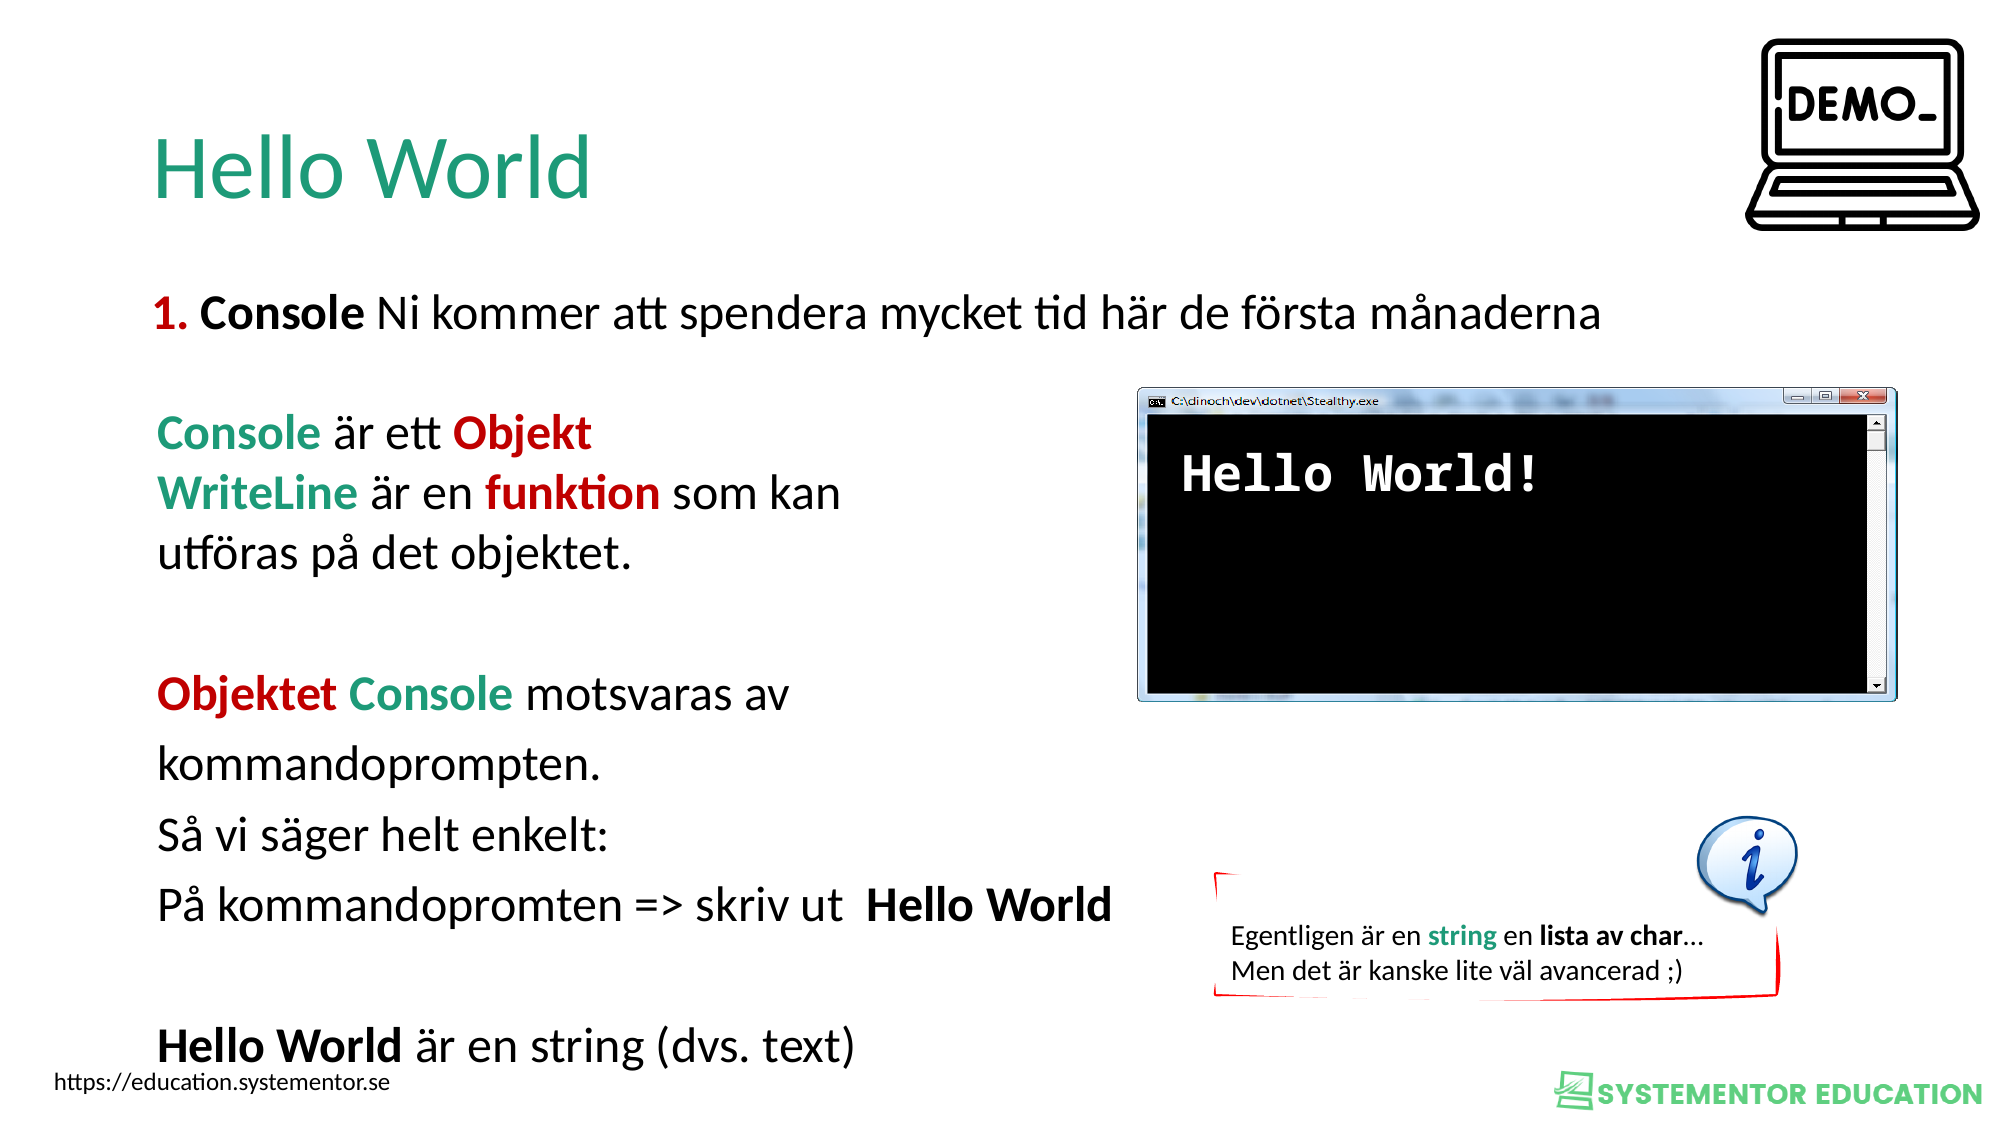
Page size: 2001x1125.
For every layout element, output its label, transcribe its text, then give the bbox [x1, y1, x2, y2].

text_box 1. Console Ni kommer att spendera mycket tid här de första månaderna Console är ett Objekt WriteLine är en funktion som kan utföras på det objektet. Objektet Console motsvaras av kommandoprompten. Så vi säger helt enkelt: På kommandopromten => skriv ut Hello World Hello World är en string (dvs. text) [151, 265, 1922, 1085]
text_box Egentligen är en string en lista av char… Men det är kanske lite väl avancerad ;) [1214, 874, 1779, 1001]
picture [1745, 17, 1980, 252]
picture [1137, 386, 1898, 703]
picture [1545, 1057, 1996, 1125]
text_box Hello World [137, 59, 1863, 278]
picture [1688, 808, 1807, 926]
text_box https://education.systementor.se [38, 1058, 625, 1104]
